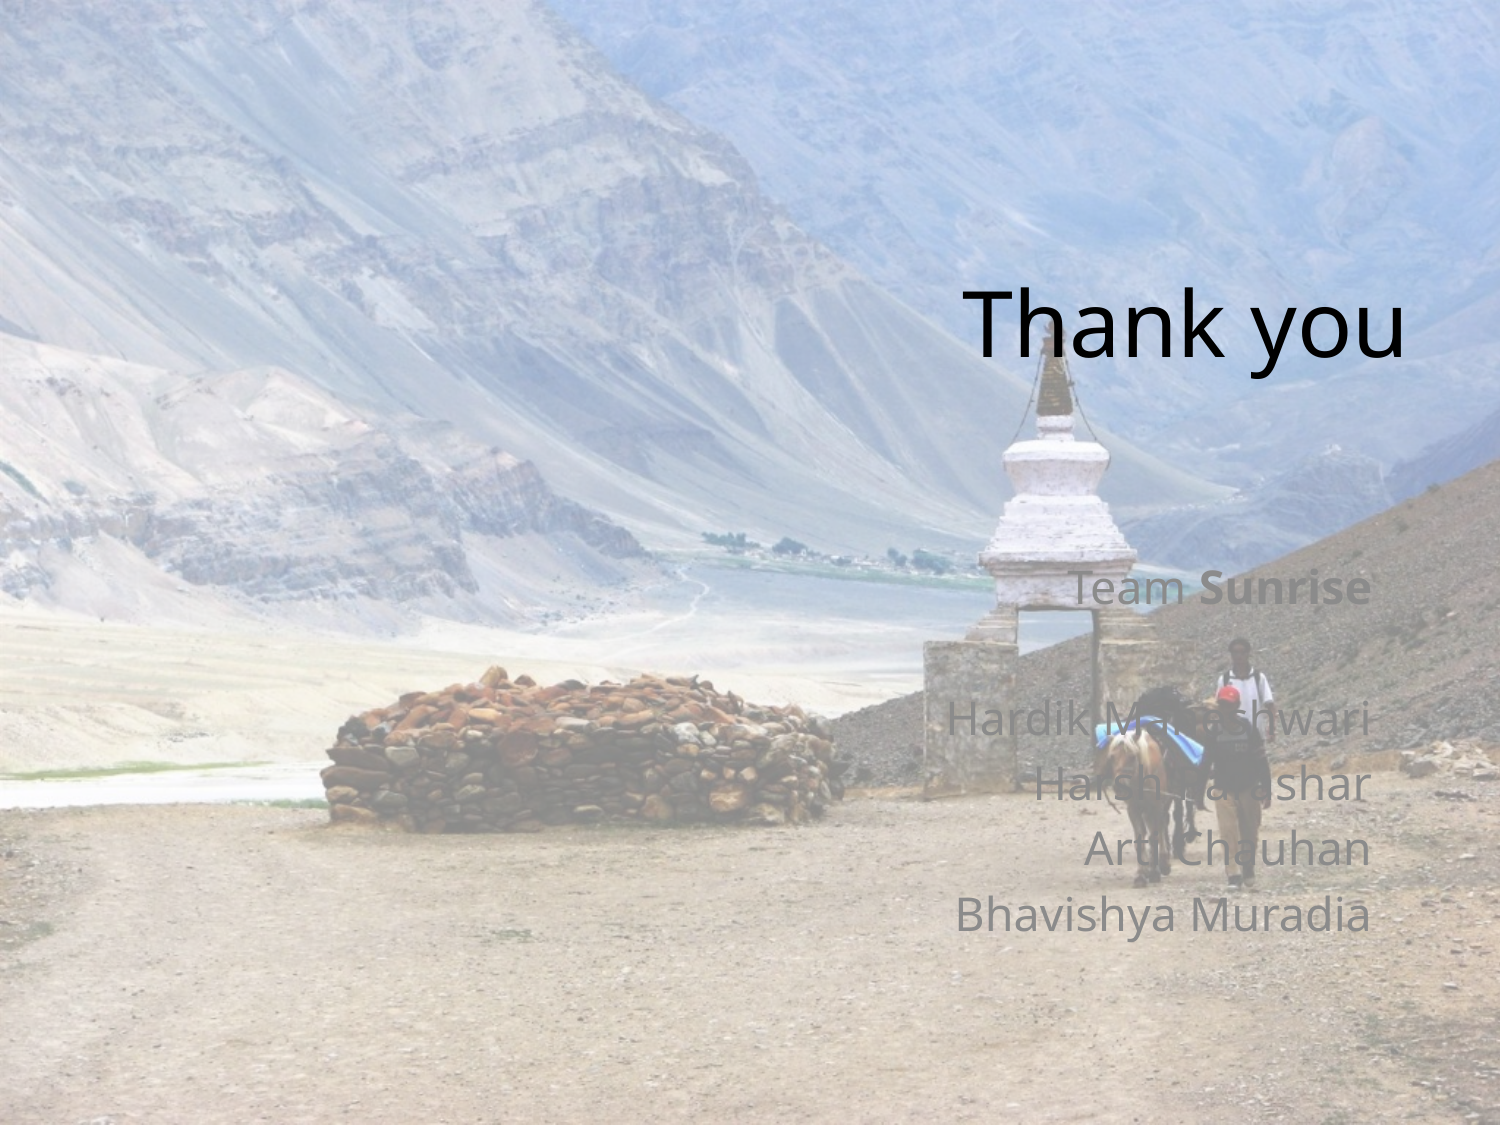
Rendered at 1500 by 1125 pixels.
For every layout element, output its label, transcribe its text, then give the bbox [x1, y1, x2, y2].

title Thank you [150, 200, 1425, 442]
subtitle Team Sunrise Hardik Maheshwari Harsh Parashar Arti Chauhan Bhavishya Muradia [337, 549, 1388, 950]
